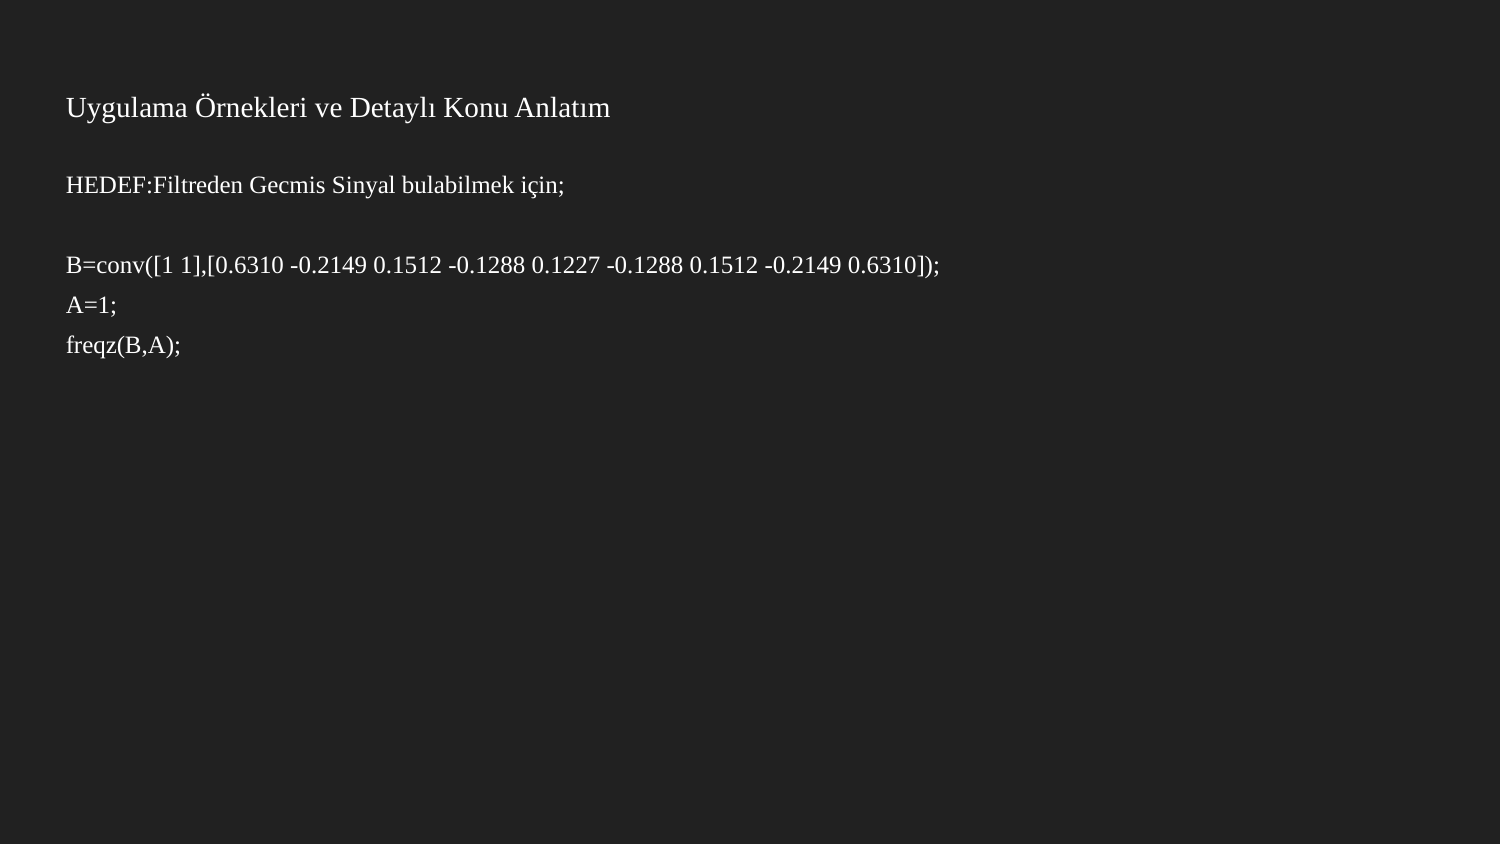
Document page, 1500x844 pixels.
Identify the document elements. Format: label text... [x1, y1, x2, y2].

text_box HEDEF:Filtreden Gecmis Sinyal bulabilmek için; B=conv([1 1],[0.6310 -0.2149 0.1512 -0.1288 0.1227 -0.1288 0.1512 -0.2149 0.6310]); A=1; freqz(B,A); [51, 166, 1449, 807]
text_box Uygulama Örnekleri ve Detaylı Konu Anlatım [51, 72, 1449, 166]
